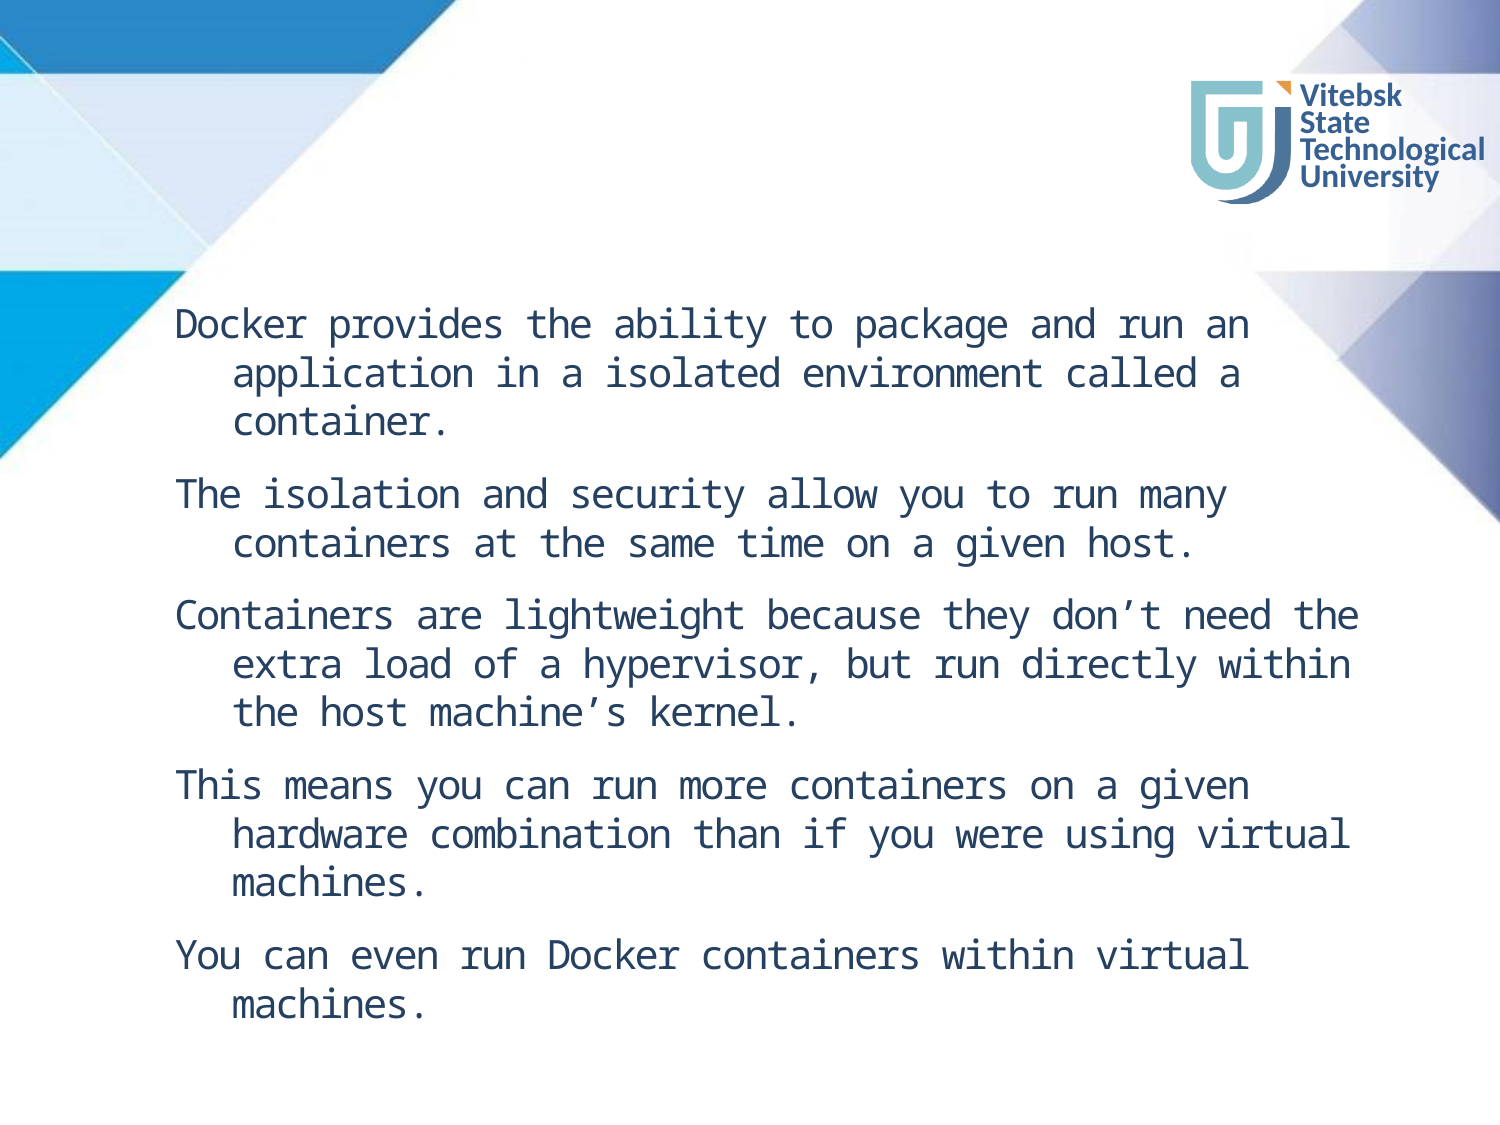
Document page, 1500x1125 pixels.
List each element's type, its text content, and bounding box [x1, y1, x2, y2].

picture [0, 0, 1500, 1125]
list Docker provides the ability to package and run an application in a isolated environment called a container. The isolation and security allow you to run many containers at the same time on a given host. Containers are lightweight because they don’t need the extra load of a hypervisor, but run directly within the host machine’s kernel. This means you can run more containers on a given hardware combination than if you were using virtual machines. You can even run Docker containers within virtual machines. [159, 290, 1402, 1041]
